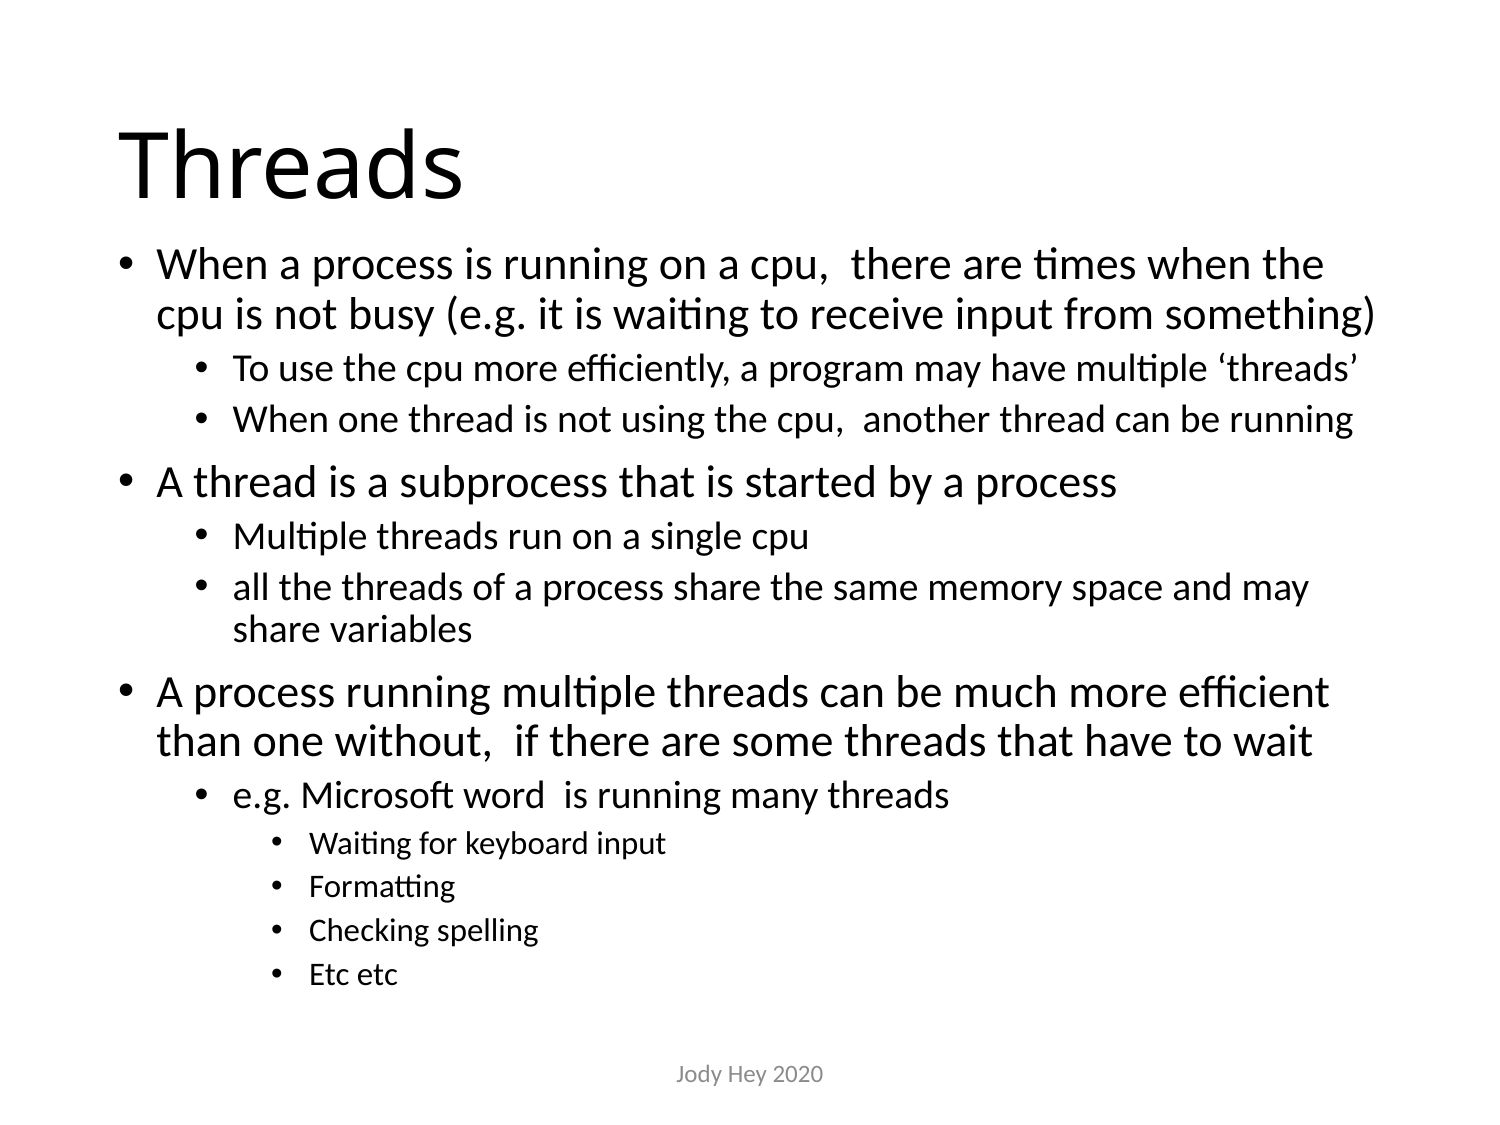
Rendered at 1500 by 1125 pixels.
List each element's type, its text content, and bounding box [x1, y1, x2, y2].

list When a process is running on a cpu, there are times when the cpu is not busy (e.g. it is waiting to receive input from something) To use the cpu more efficiently, a program may have multiple ‘threads’ When one thread is not using the cpu, another thread can be running A thread is a subprocess that is started by a process Multiple threads run on a single cpu all the threads of a process share the same memory space and may share variables A process running multiple threads can be much more efficient than one without, if there are some threads that have to wait e.g. Microsoft word is running many threads Waiting for keyboard input Formatting Checking spelling Etc etc [103, 232, 1397, 1014]
footer Jody Hey 2020 [496, 1042, 1004, 1103]
title Threads [103, 59, 1397, 232]
